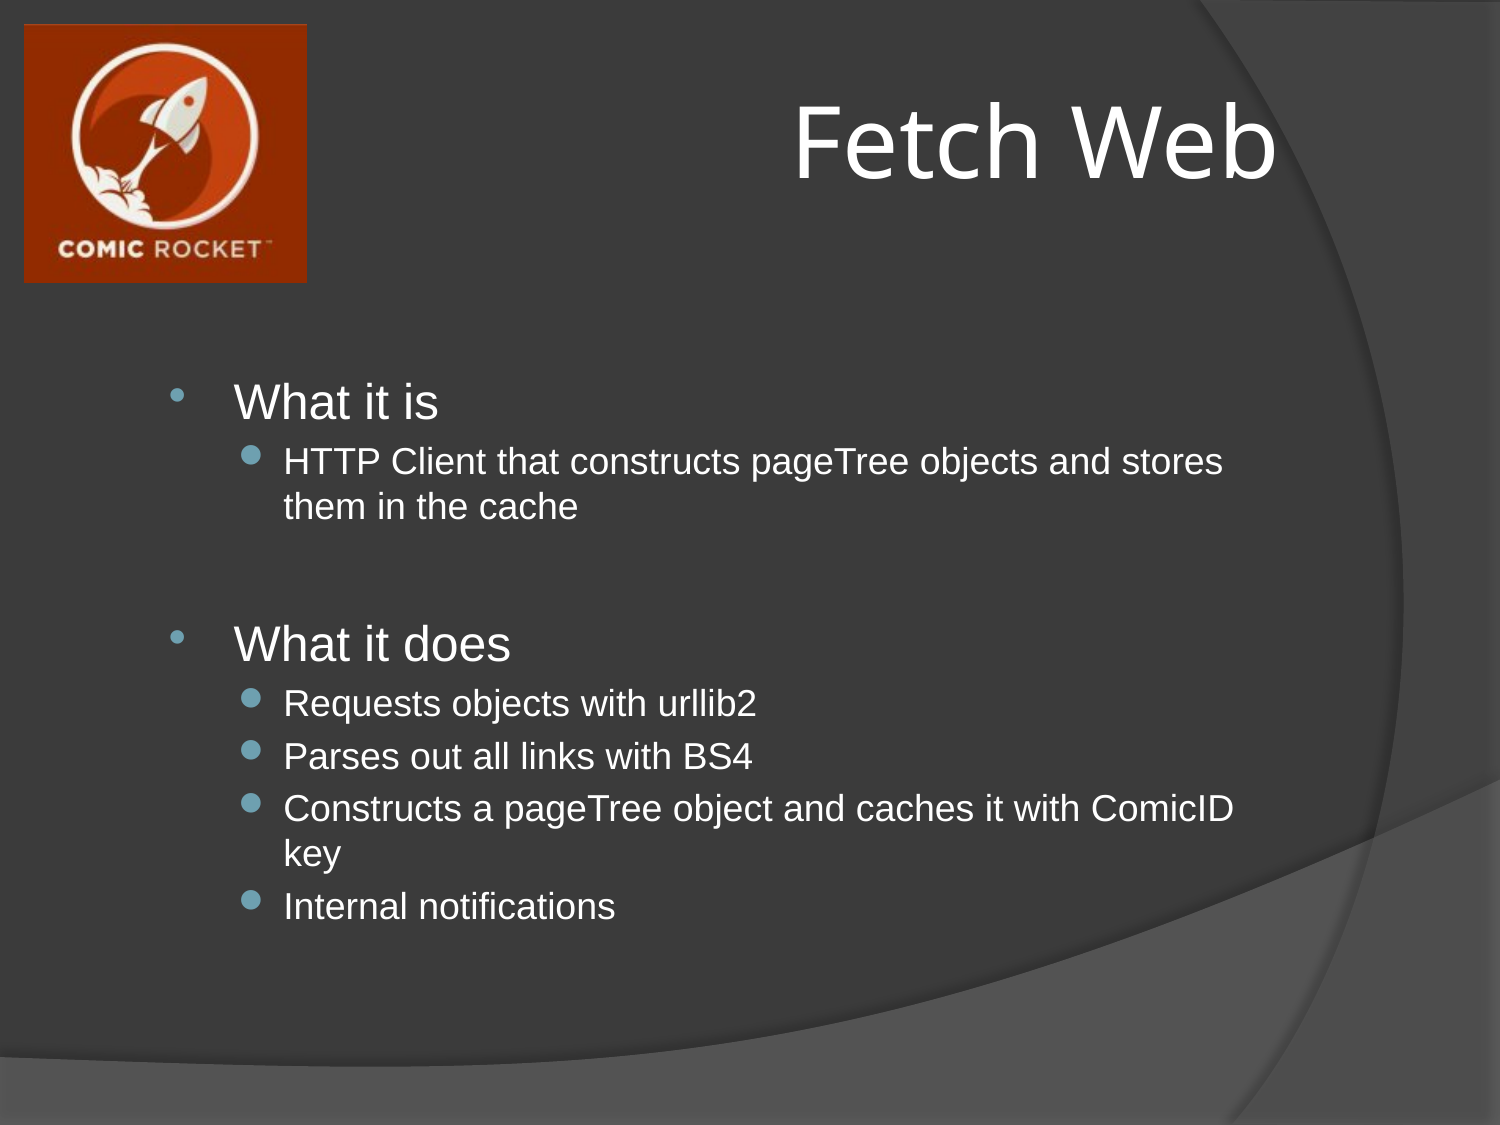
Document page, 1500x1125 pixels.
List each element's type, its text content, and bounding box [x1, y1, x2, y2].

title Fetch Web [317, 45, 1288, 233]
list What it is HTTP Client that constructs pageTree objects and stores them in the cache What it does Requests objects with urllib2 Parses out all links with BS4 Constructs a pageTree object and caches it with ComicID key Internal notifications [150, 362, 1300, 1005]
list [24, 24, 307, 283]
